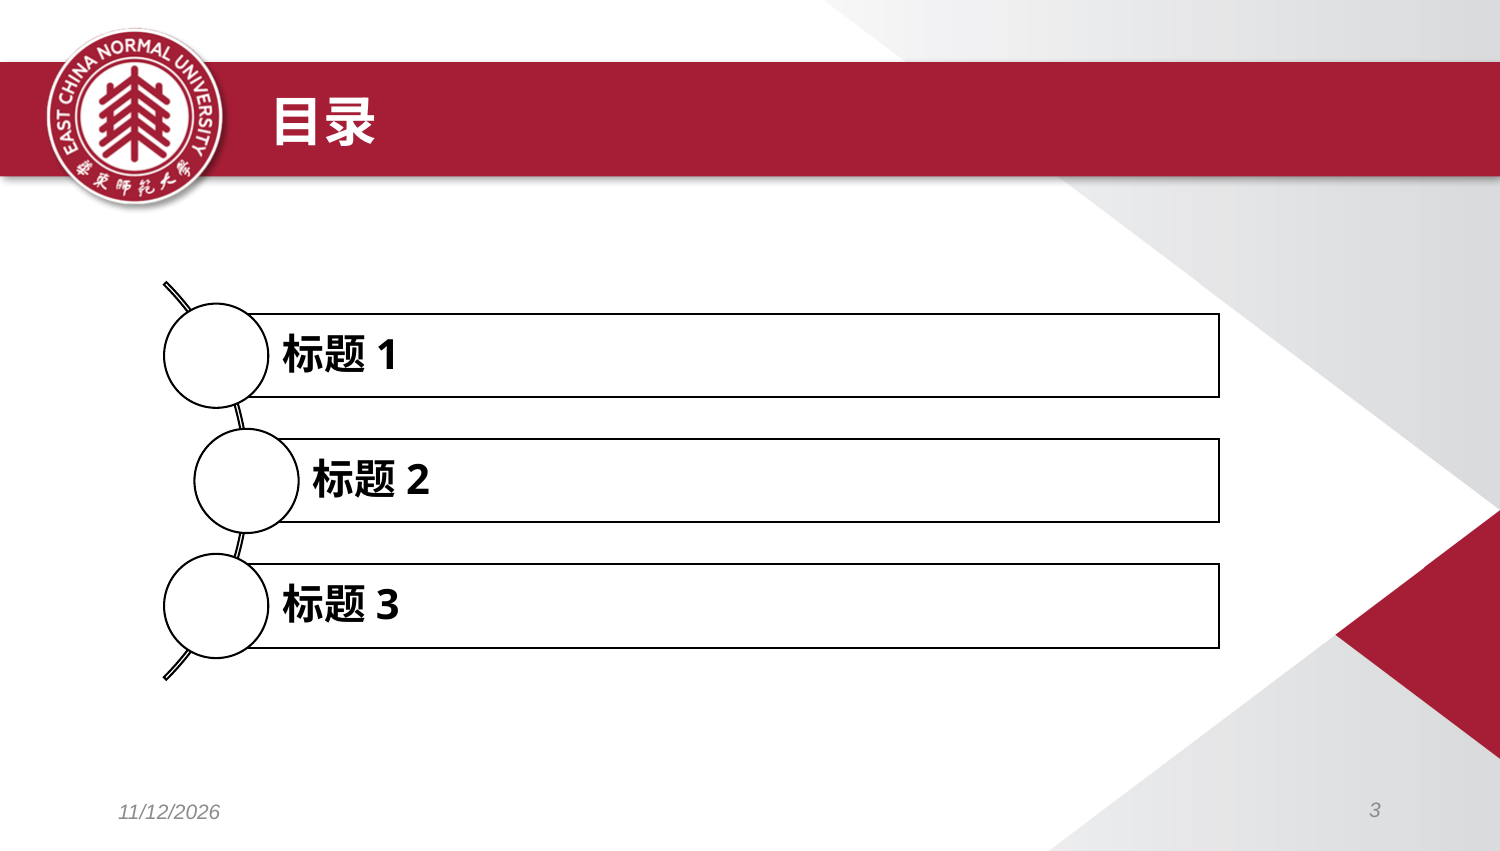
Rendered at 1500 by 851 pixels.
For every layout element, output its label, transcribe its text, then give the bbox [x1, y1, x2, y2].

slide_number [103, 788, 441, 834]
picture [0, 0, 1500, 851]
slide_number 3 [1134, 786, 1396, 833]
title 目录 [254, 62, 1397, 177]
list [157, 272, 1225, 690]
